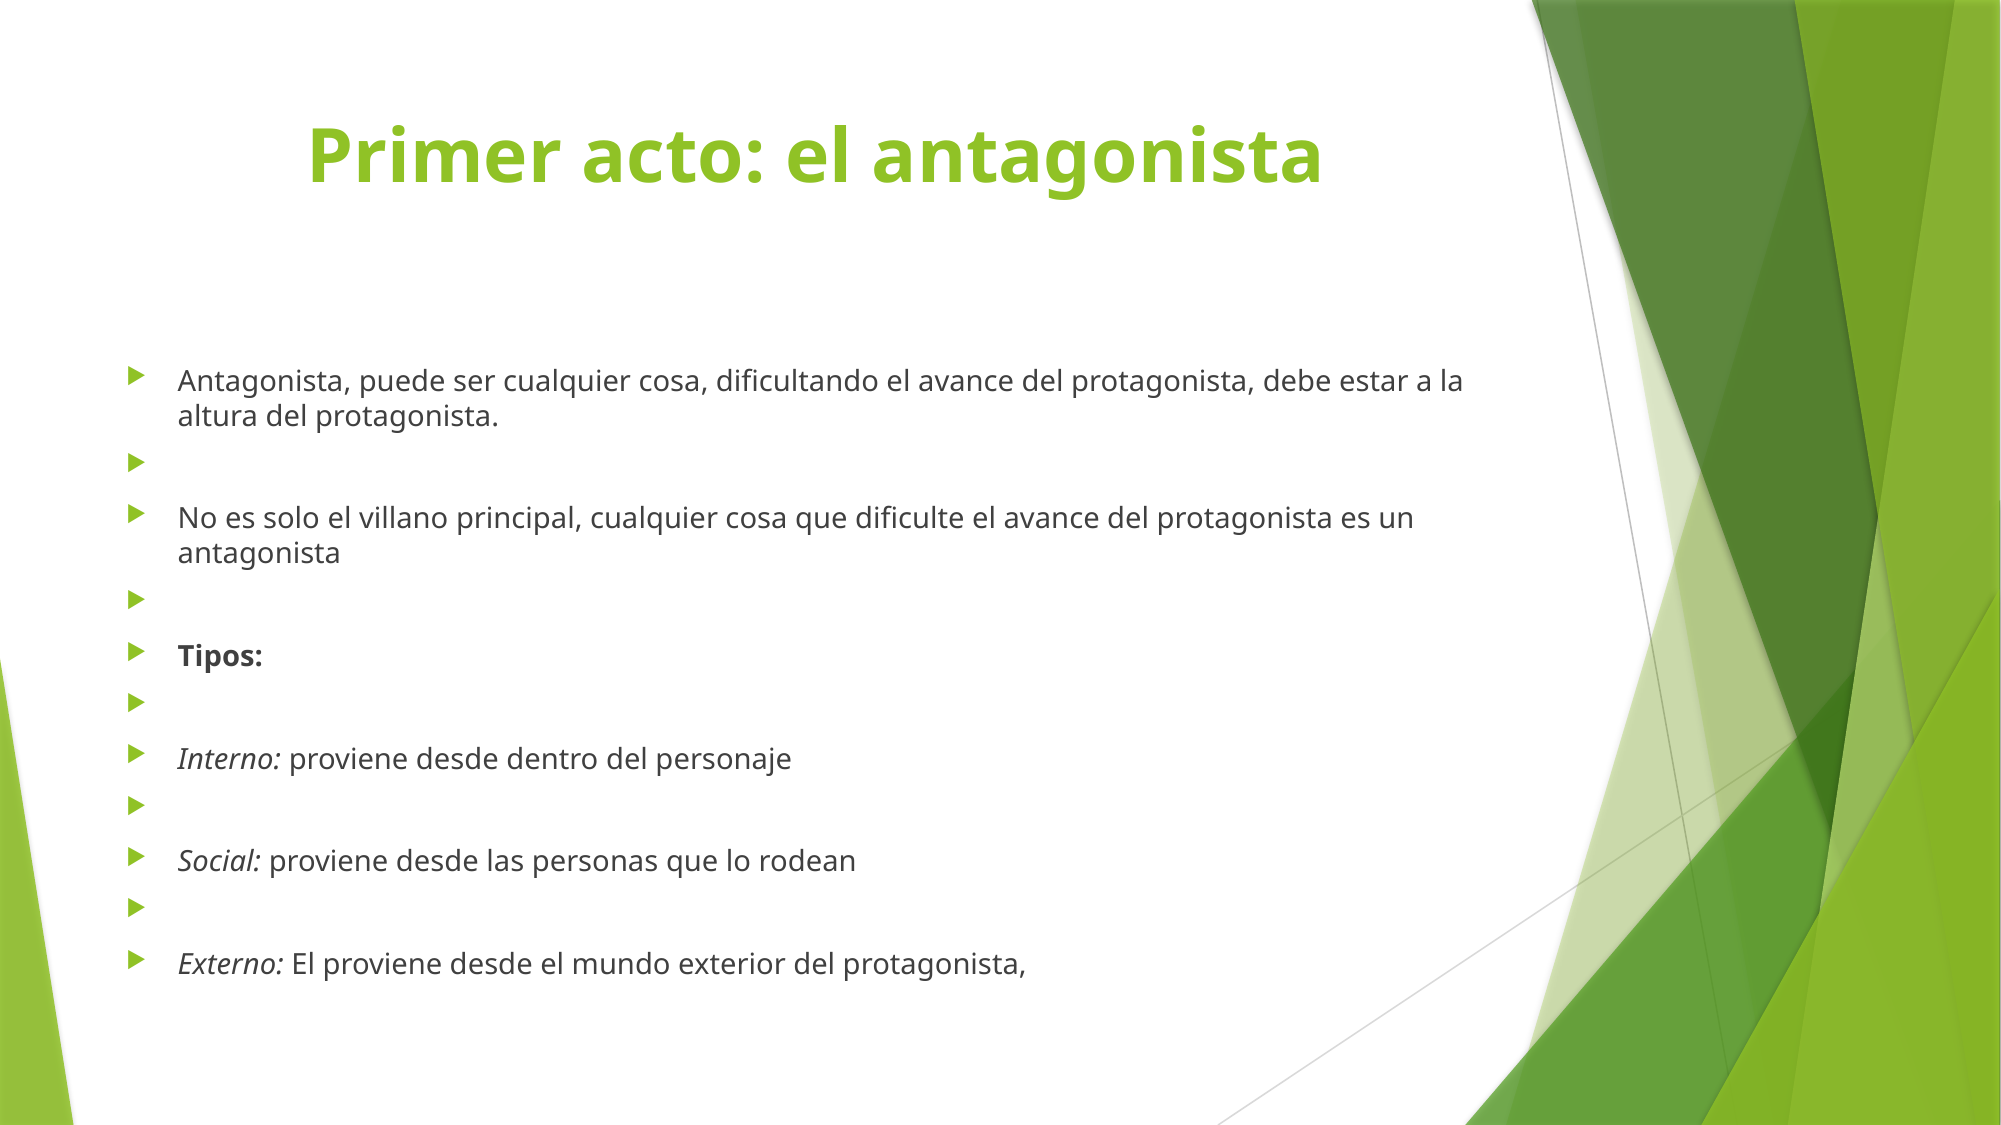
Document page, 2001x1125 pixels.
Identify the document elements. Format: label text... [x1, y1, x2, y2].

title Primer acto: el antagonista [111, 99, 1522, 317]
list Antagonista, puede ser cualquier cosa, dificultando el avance del protagonista, debe estar a la altura del protagonista. No es solo el villano principal, cualquier cosa que dificulte el avance del protagonista es un antagonista Tipos: Interno: proviene desde dentro del personaje Social: proviene desde las personas que lo rodean Externo: El proviene desde el mundo exterior del protagonista, [111, 354, 1522, 992]
